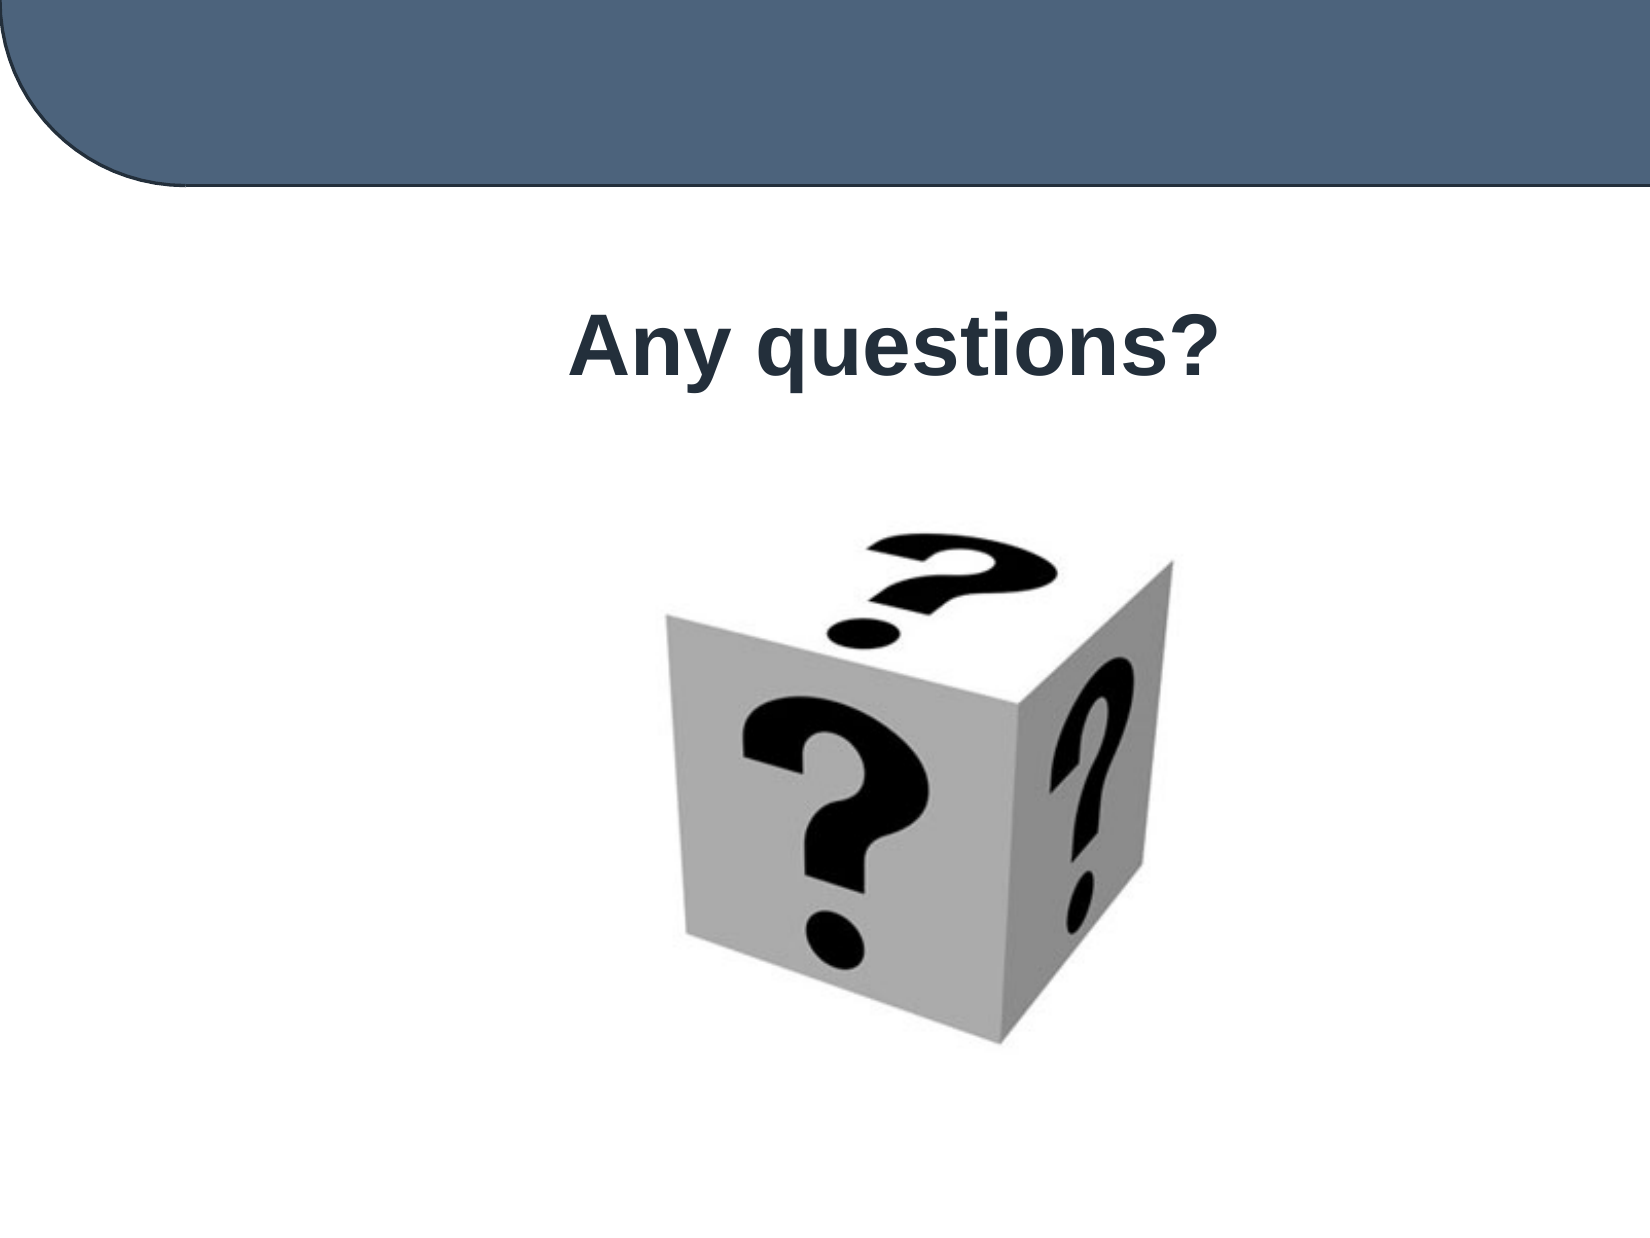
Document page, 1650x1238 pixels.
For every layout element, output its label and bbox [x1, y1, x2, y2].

picture [624, 455, 1201, 1073]
text_box [0, 0, 1650, 186]
text_box [565, 301, 747, 394]
text_box [753, 301, 1240, 394]
